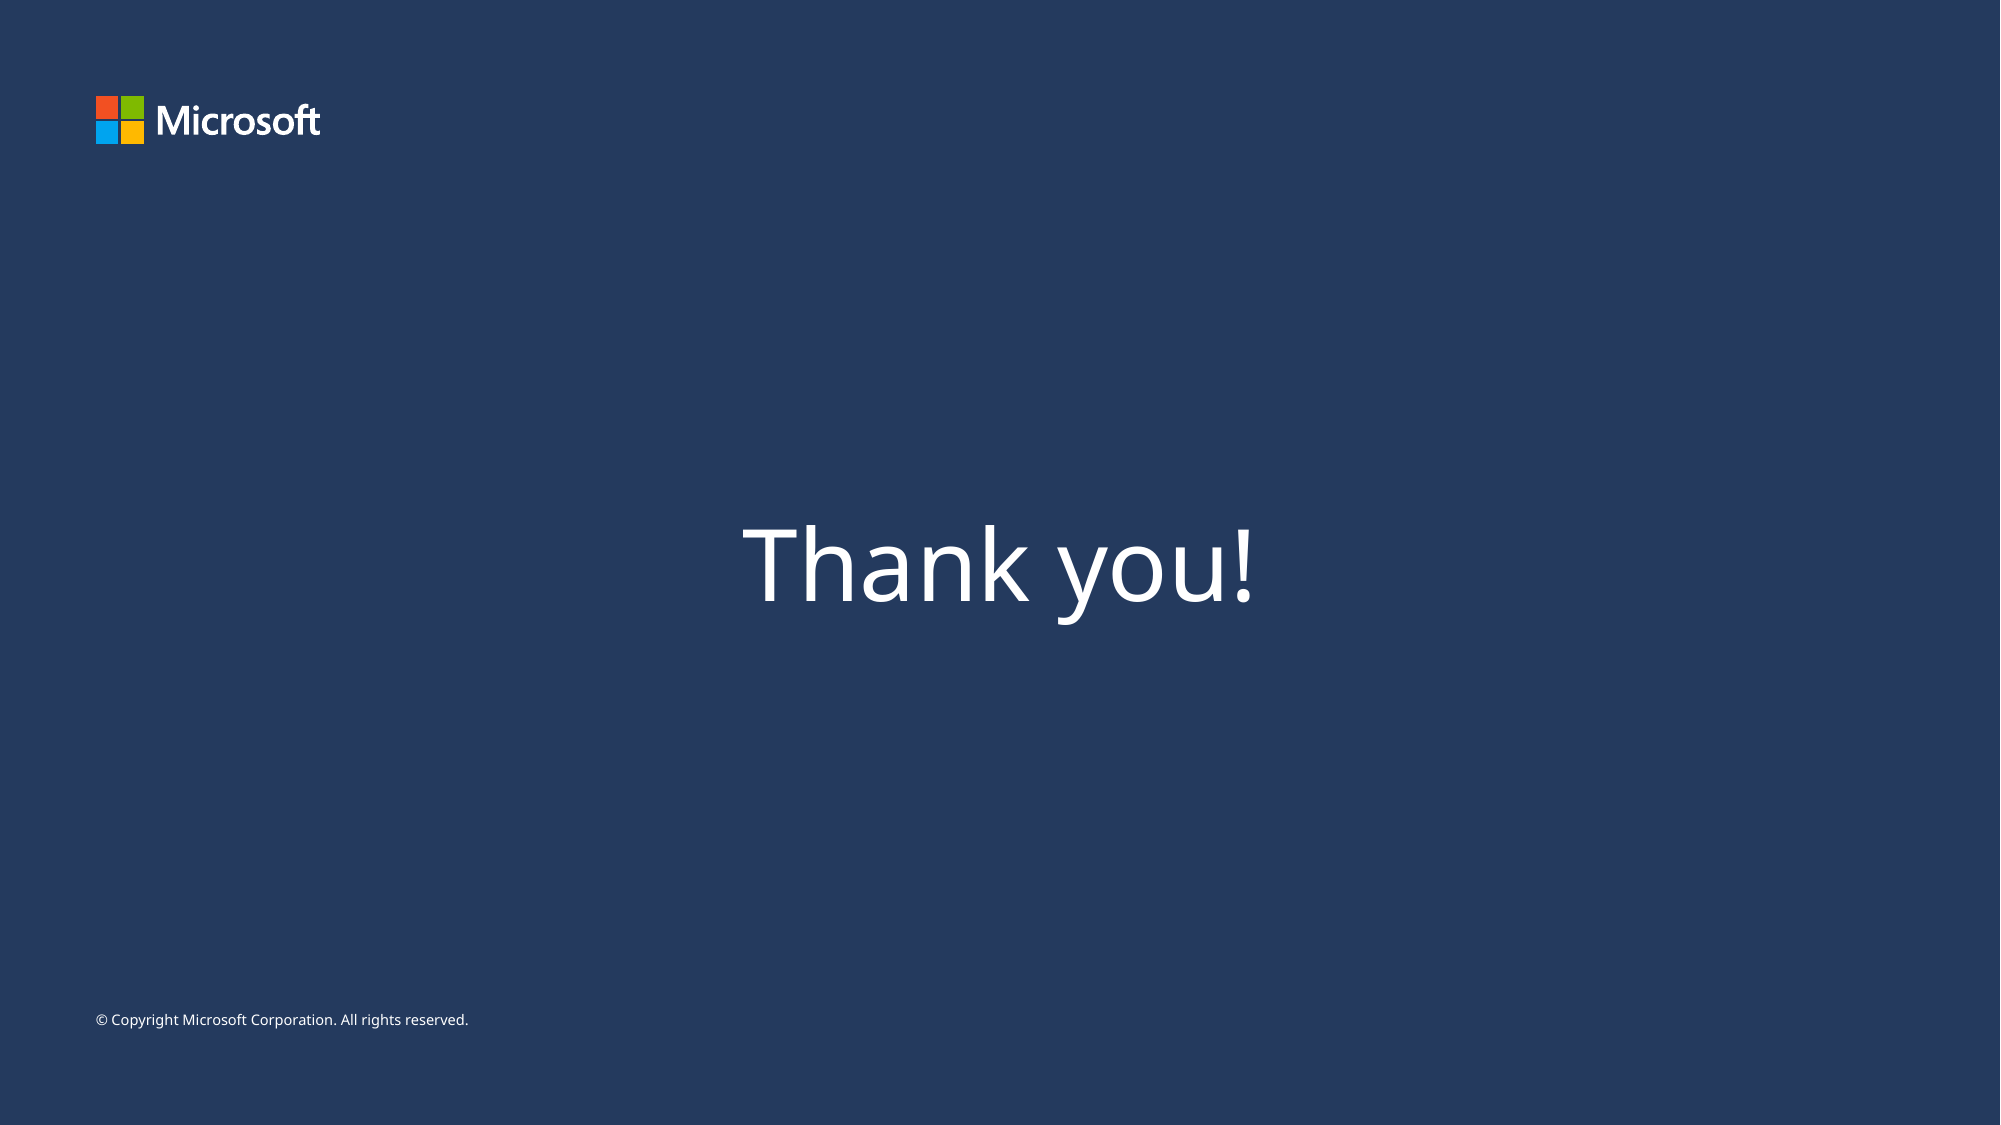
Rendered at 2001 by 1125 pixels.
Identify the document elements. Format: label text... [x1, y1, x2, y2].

text_box Thank you! [742, 501, 1258, 622]
